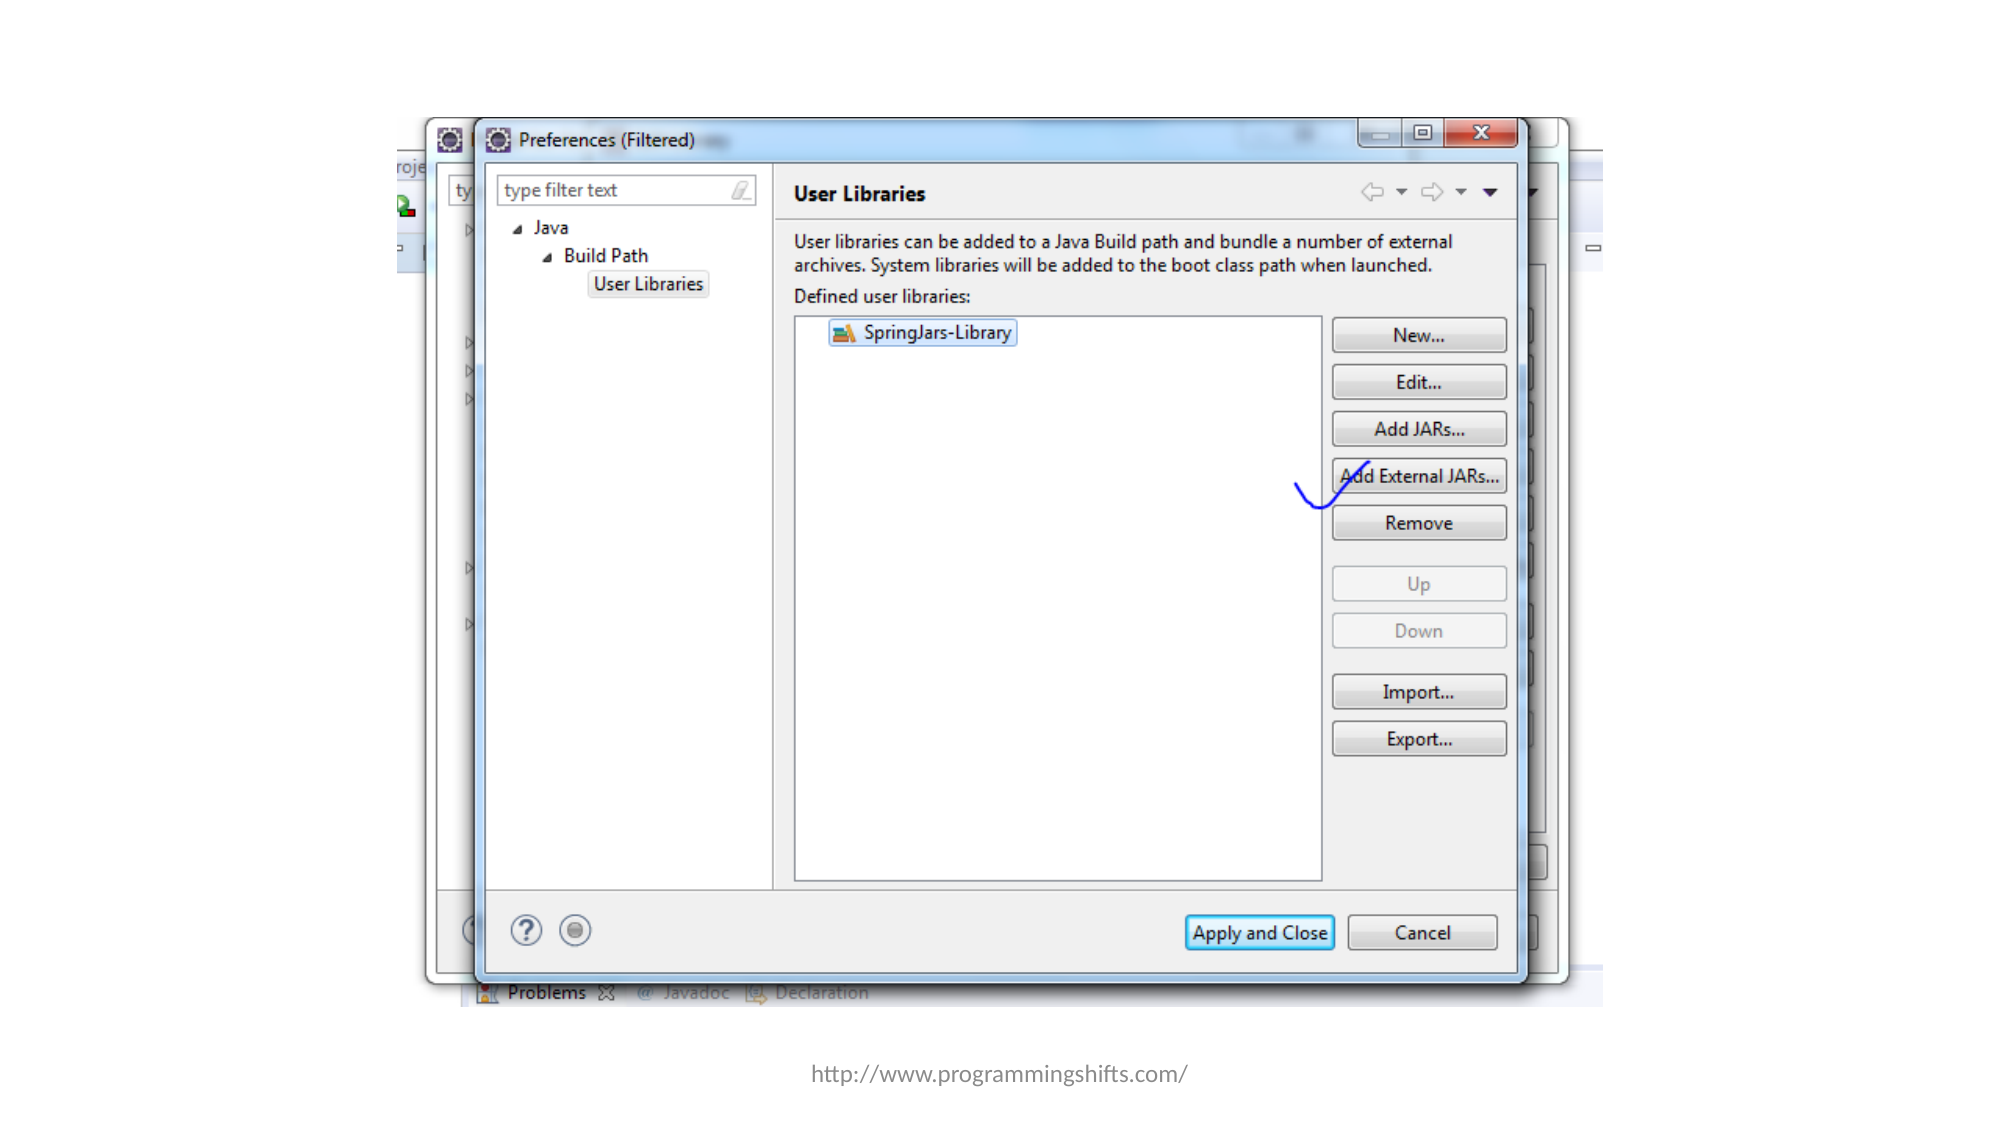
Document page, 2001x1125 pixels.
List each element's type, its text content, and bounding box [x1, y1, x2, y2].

footer http://www.programmingshifts.com/ [662, 1042, 1338, 1103]
picture [397, 117, 1603, 1008]
